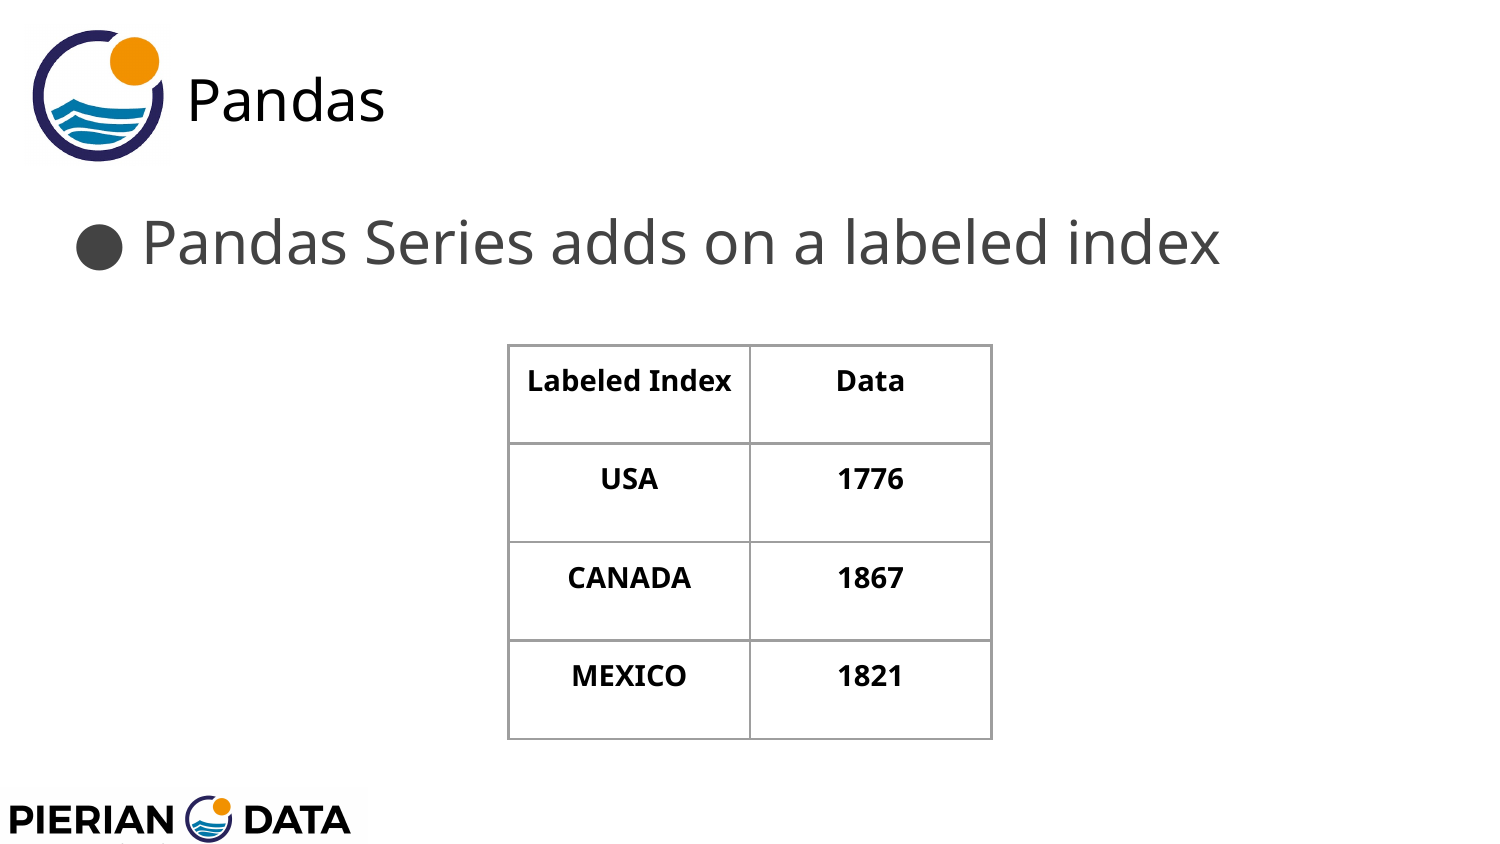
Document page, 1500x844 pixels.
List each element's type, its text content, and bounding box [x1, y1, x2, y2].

picture [0, 787, 368, 844]
title Pandas [176, 48, 1449, 143]
table_cell MEXICO [510, 642, 749, 738]
table_header Labeled Index [510, 347, 749, 442]
list Pandas Series adds on a labeled index [51, 189, 1476, 750]
table_cell CANADA [510, 543, 749, 639]
table_cell USA [510, 445, 749, 541]
table_header Data [751, 347, 990, 442]
table_cell 1867 [751, 543, 990, 639]
picture [24, 24, 172, 167]
table_cell 1776 [751, 445, 990, 541]
table_cell 1821 [751, 642, 990, 738]
